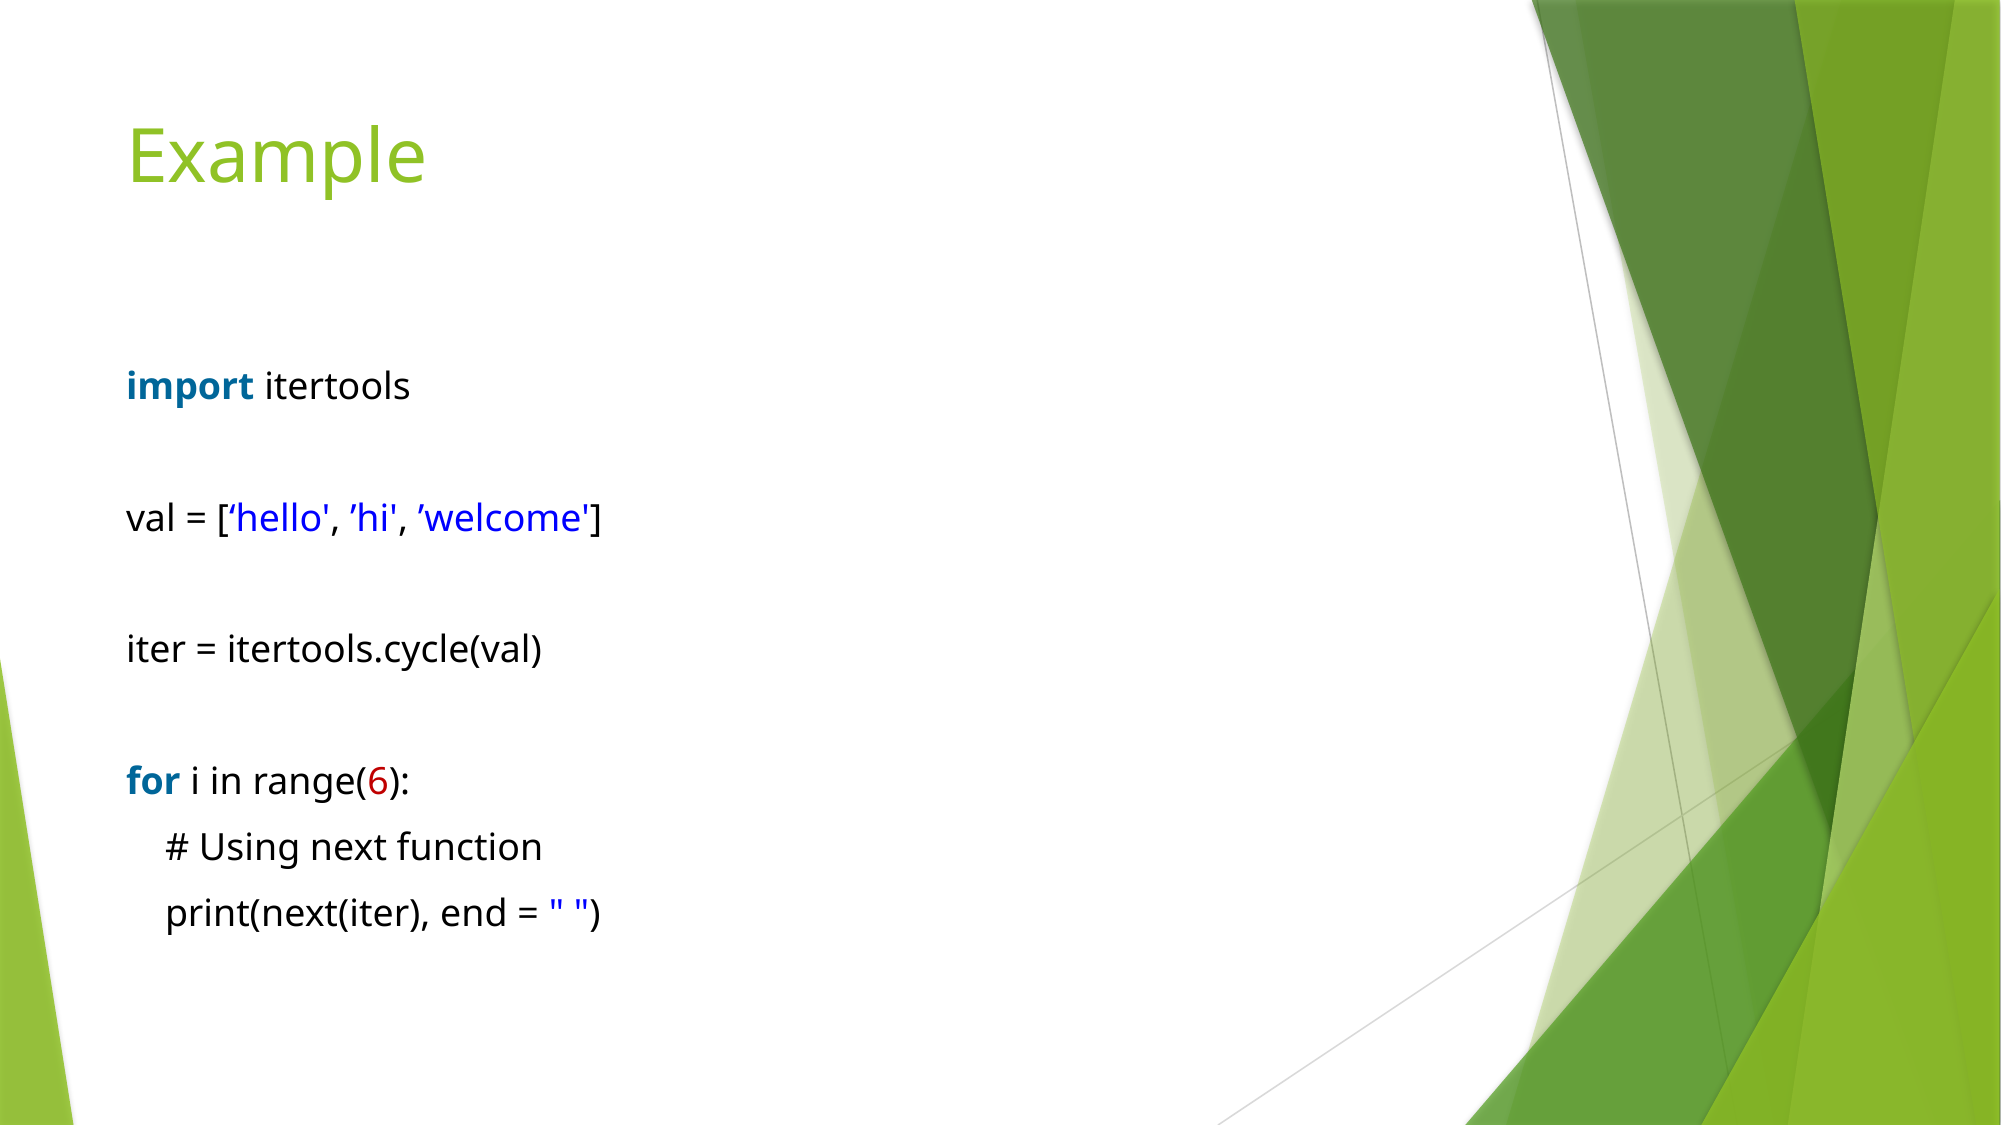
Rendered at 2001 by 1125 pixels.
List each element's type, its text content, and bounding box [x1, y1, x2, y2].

list import itertools val = [‘hello', ’hi', ’welcome'] iter = itertools.cycle(val) for i in range(6): # Using next function print(next(iter), end = " ") [111, 354, 1522, 992]
title Example [111, 99, 1522, 317]
